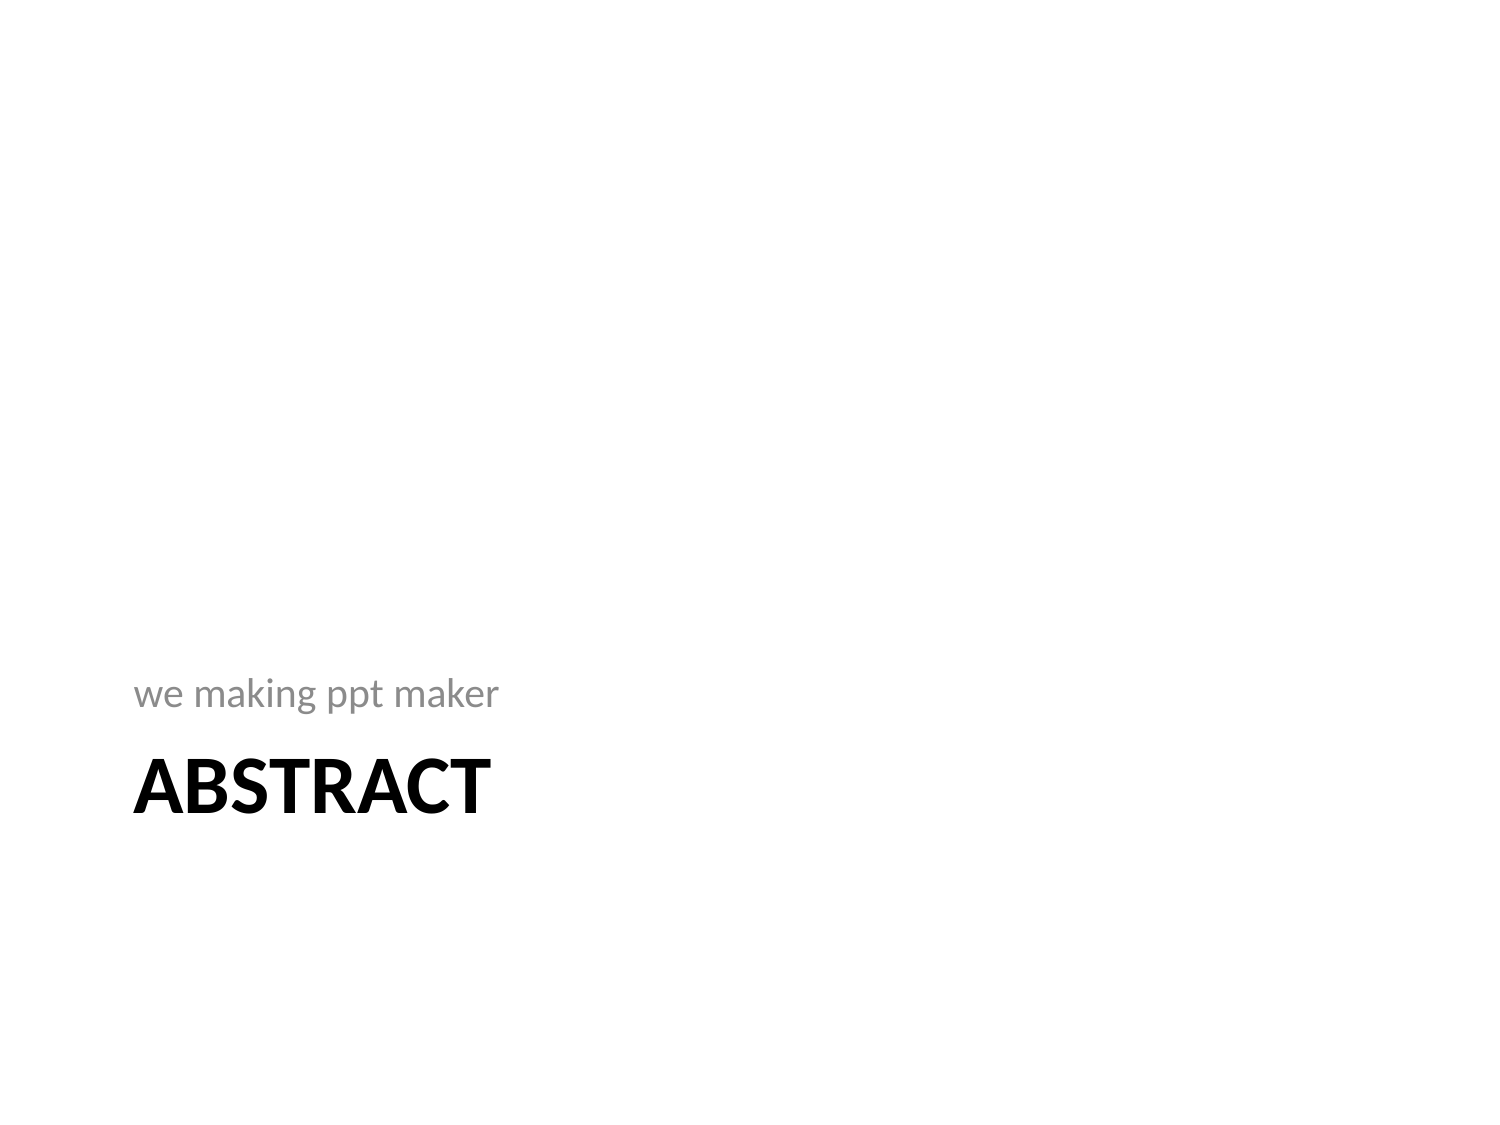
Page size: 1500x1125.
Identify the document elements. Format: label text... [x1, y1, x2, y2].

title Abstract [118, 723, 1394, 947]
list we making ppt maker [118, 476, 1394, 723]
